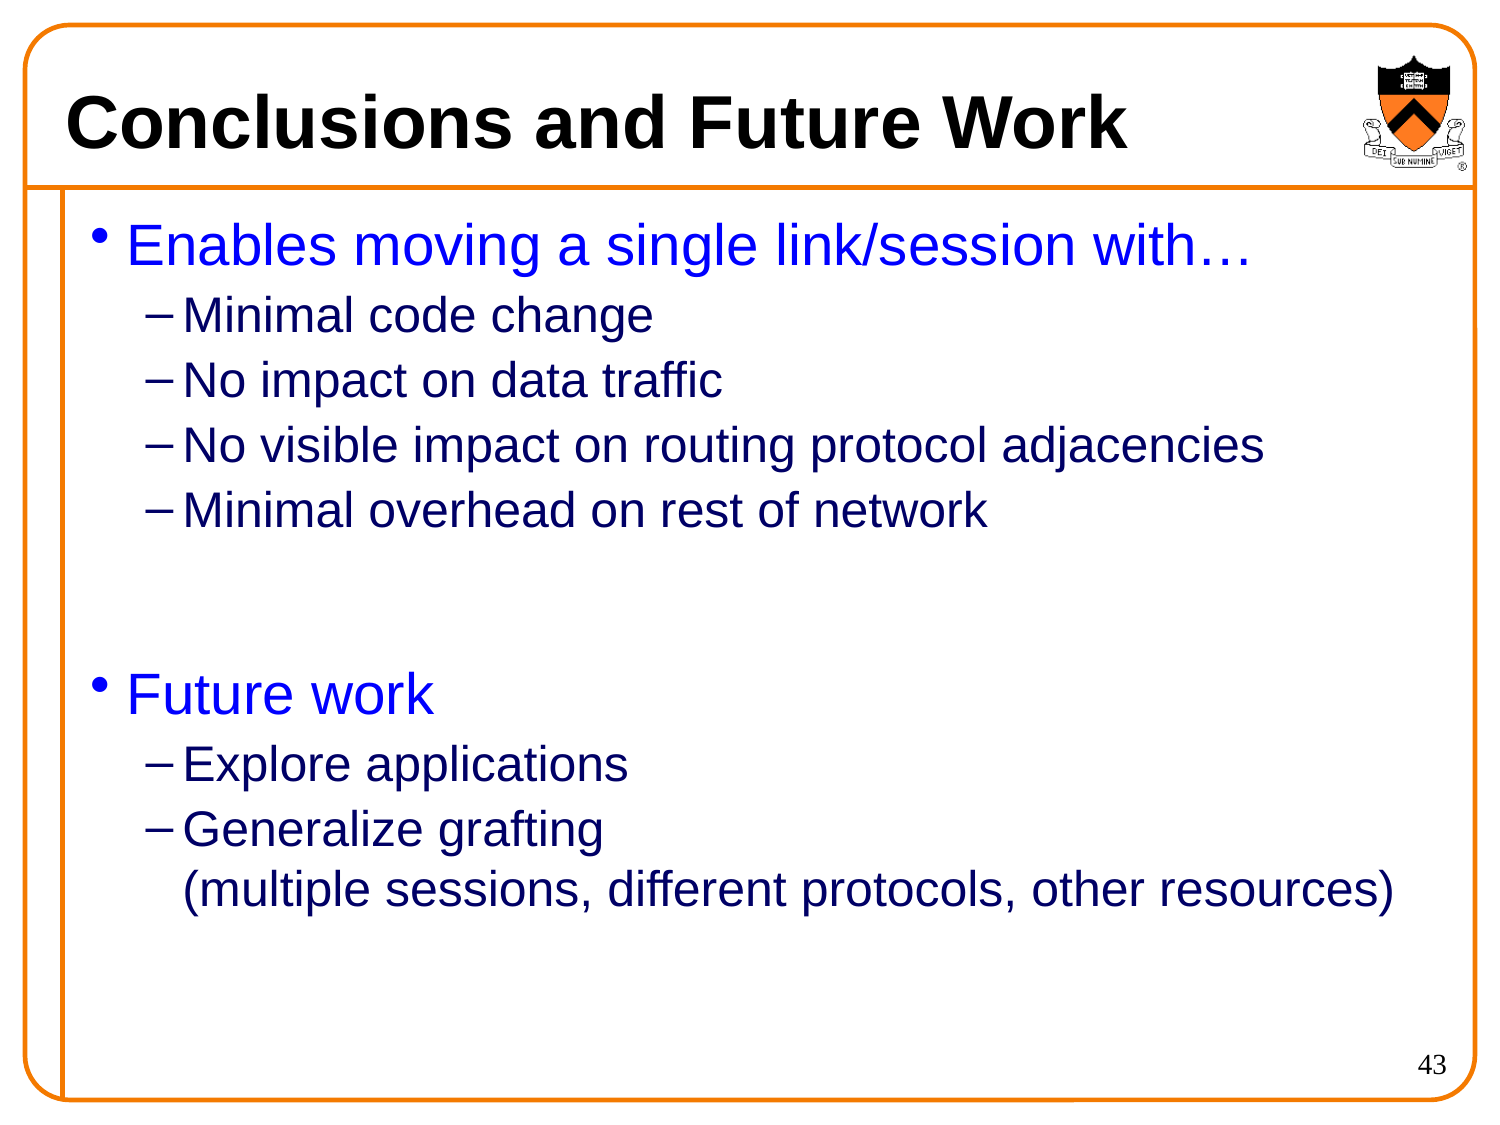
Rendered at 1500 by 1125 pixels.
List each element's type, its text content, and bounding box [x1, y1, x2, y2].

list Enables moving a single link/session with… Minimal code change No impact on data traffic No visible impact on routing protocol adjacencies Minimal overhead on rest of network Future work Explore applications Generalize grafting (multiple sessions, different protocols, other resources) [74, 199, 1463, 1101]
picture [1361, 52, 1467, 171]
slide_number 43 [1312, 1037, 1463, 1101]
title Conclusions and Future Work [49, 62, 1374, 176]
